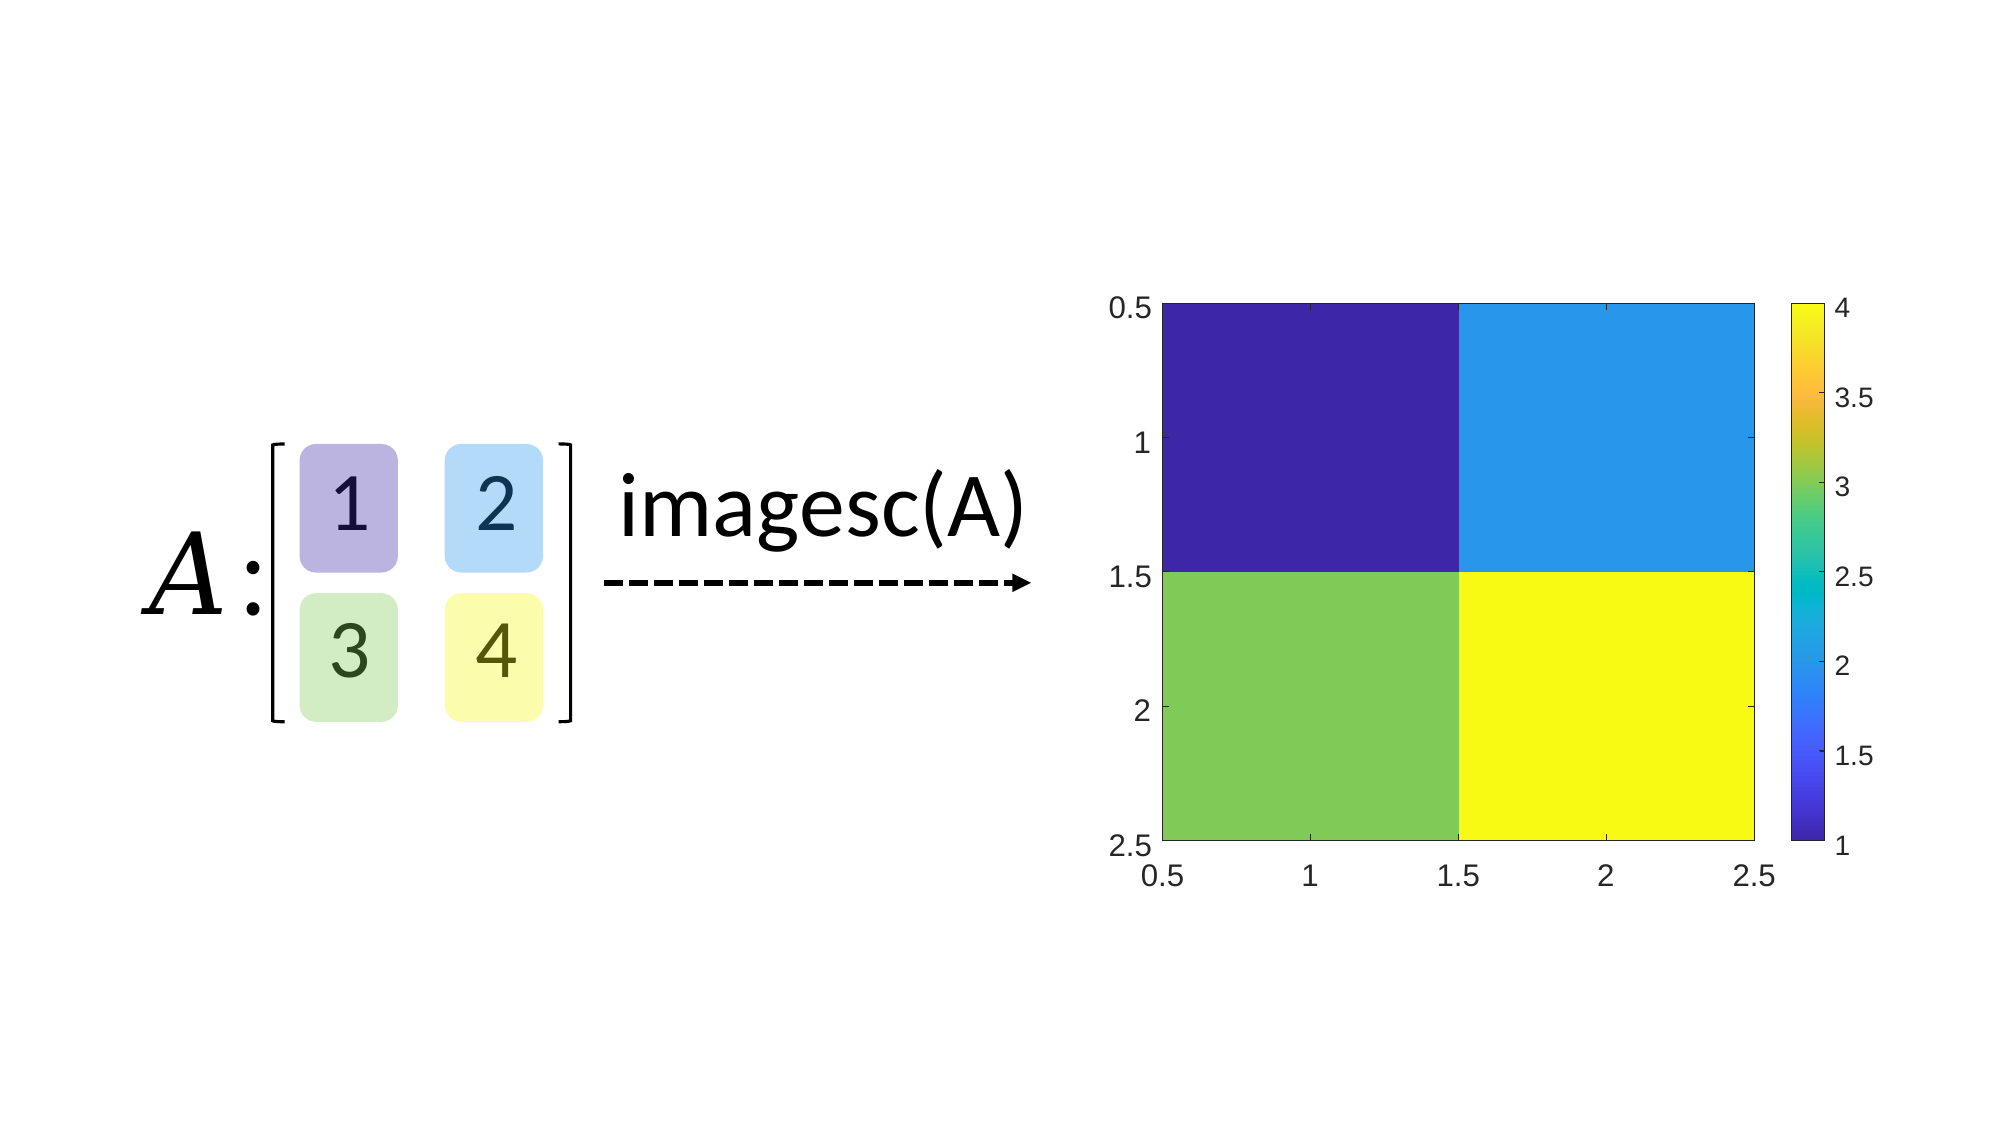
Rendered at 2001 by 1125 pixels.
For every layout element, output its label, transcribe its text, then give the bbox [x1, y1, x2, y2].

text_box [272, 443, 285, 723]
text_box imagesc(A) [604, 437, 1044, 563]
text_box [558, 443, 572, 723]
table_header 2 [423, 435, 571, 583]
text_box [443, 442, 545, 574]
table_header 1 [275, 435, 423, 583]
table_cell 4 [423, 583, 571, 731]
picture [1064, 254, 1940, 912]
text_box [298, 592, 399, 723]
text_box [298, 442, 399, 574]
table_cell 3 [275, 583, 423, 731]
text_box [443, 592, 545, 723]
